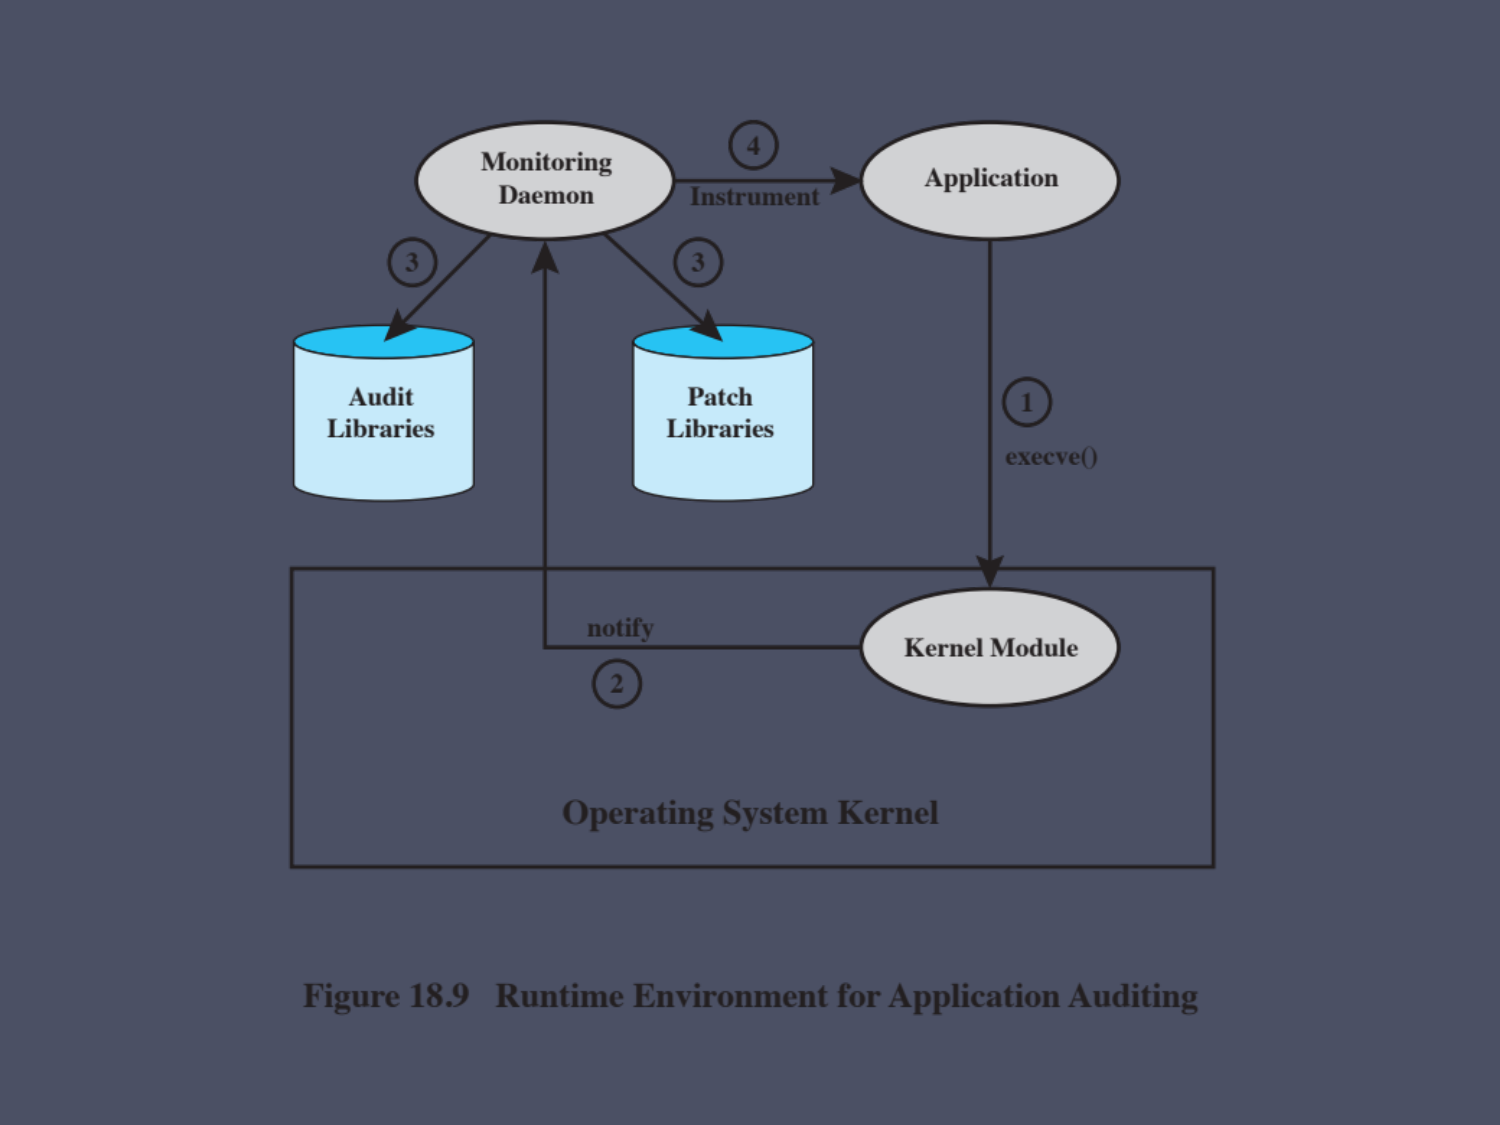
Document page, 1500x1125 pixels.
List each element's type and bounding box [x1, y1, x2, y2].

picture [159, 42, 1334, 1070]
